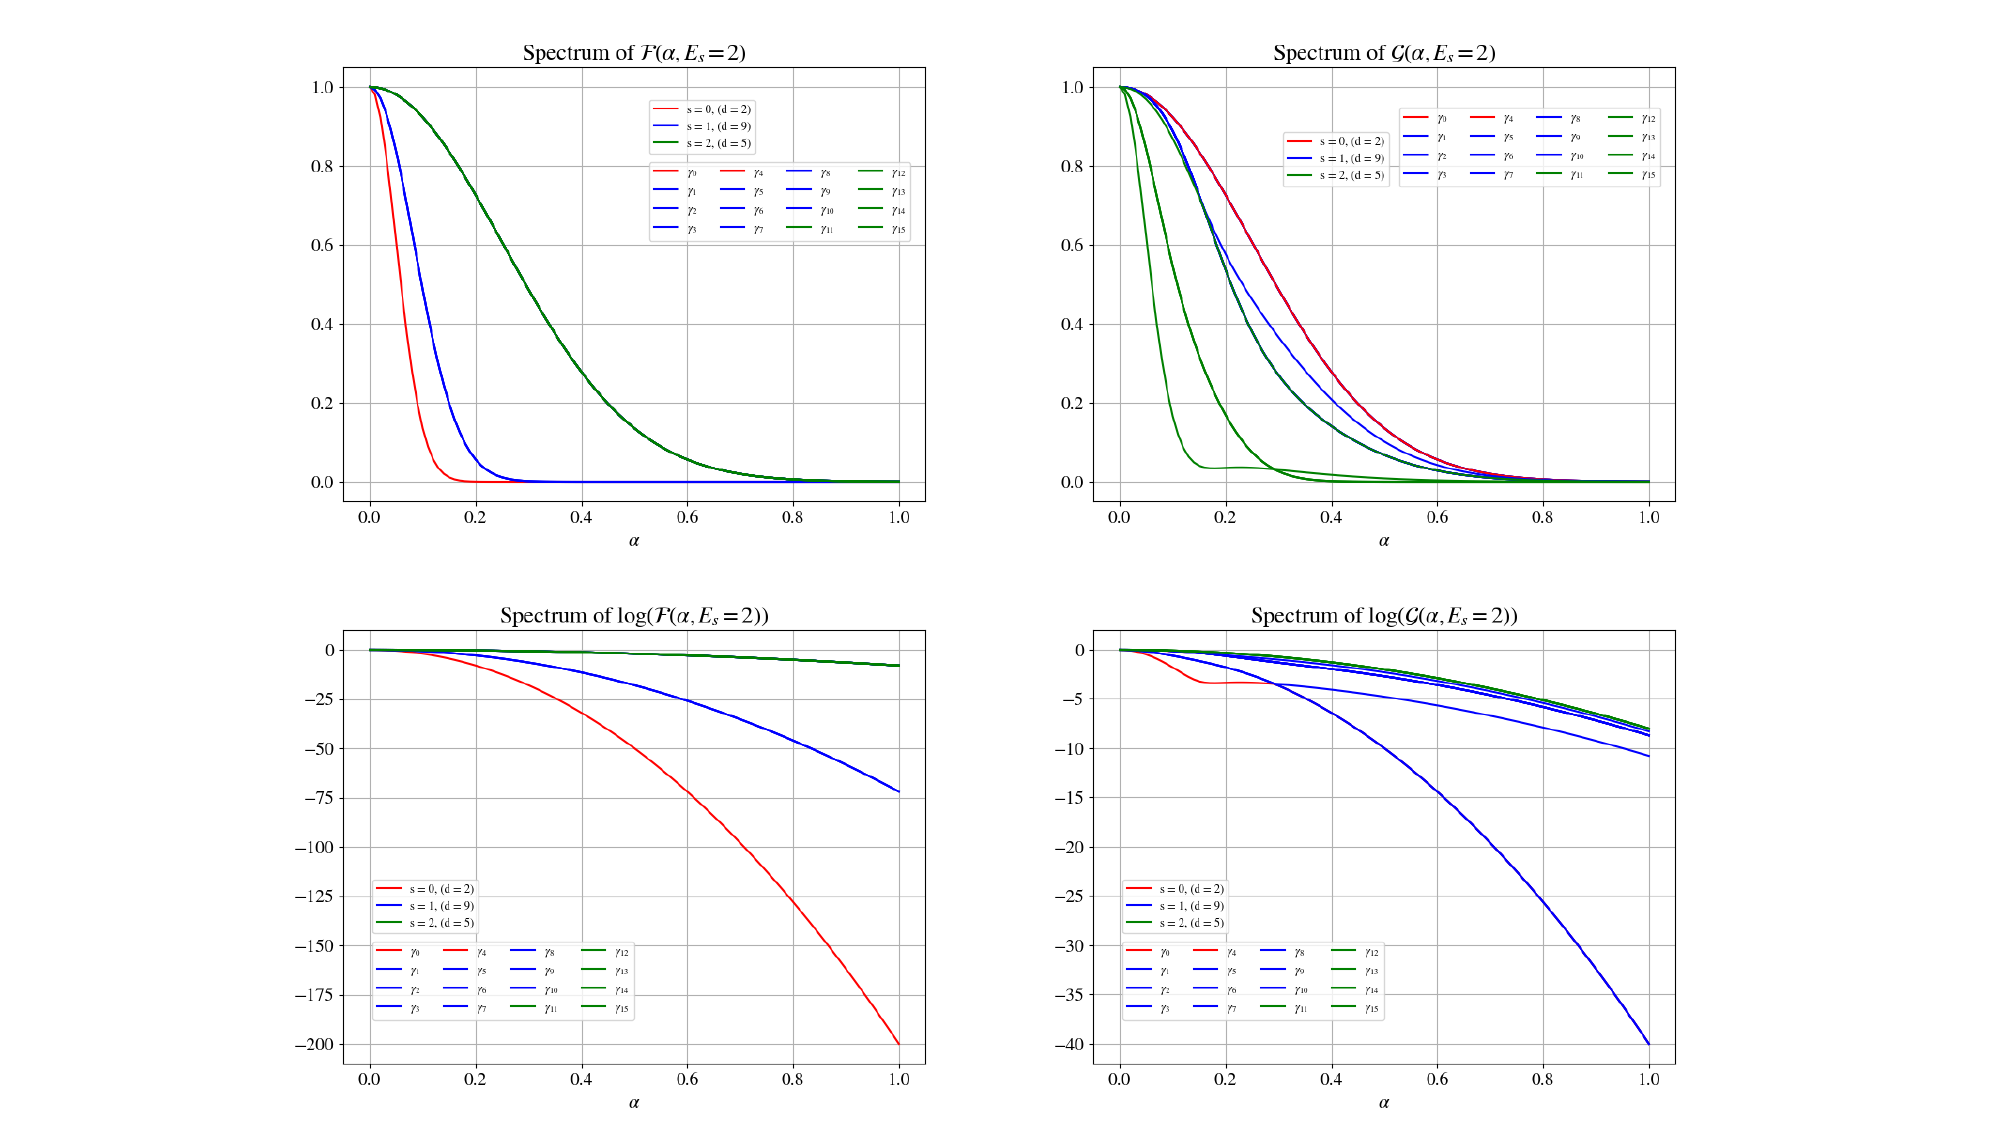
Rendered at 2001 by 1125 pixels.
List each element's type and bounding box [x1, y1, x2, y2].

picture [249, 0, 1750, 1125]
